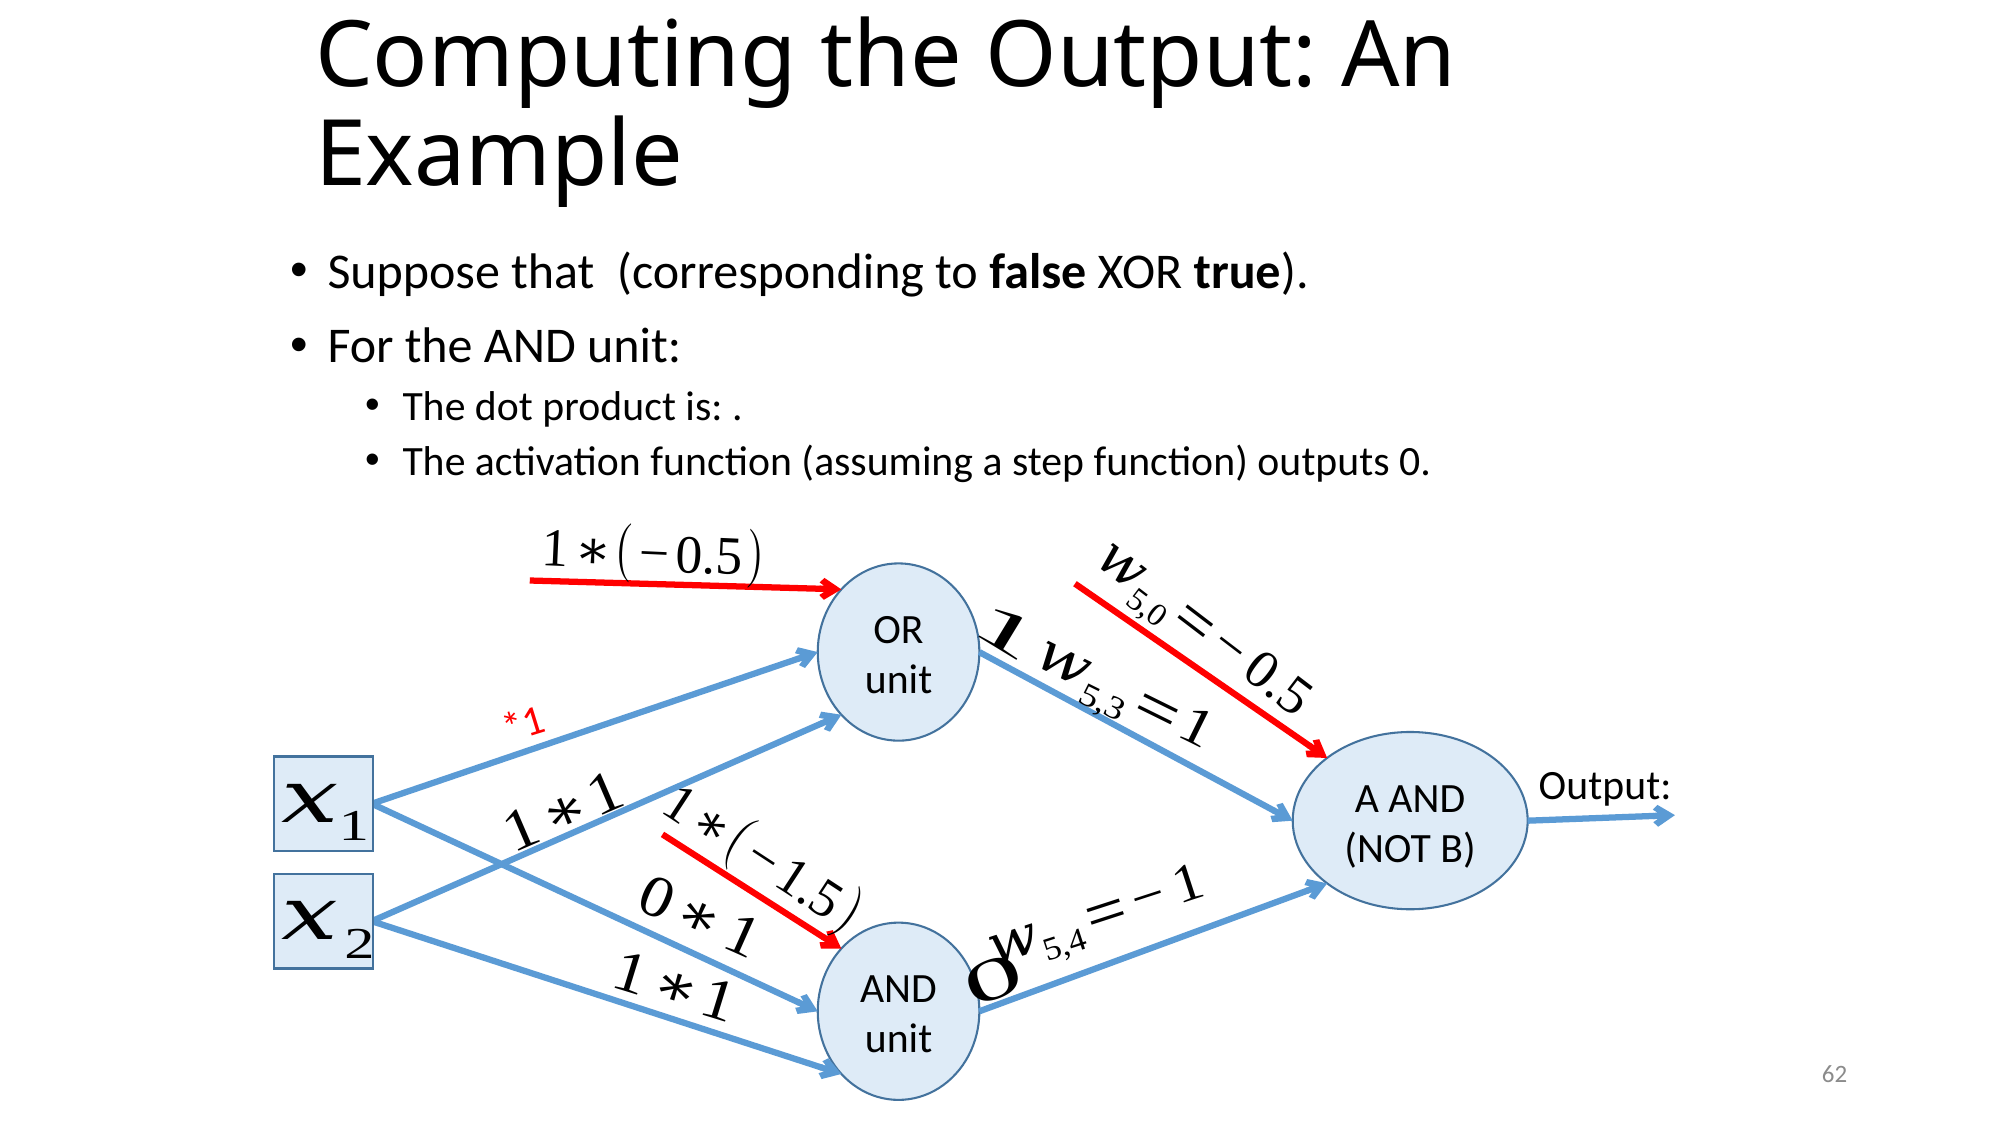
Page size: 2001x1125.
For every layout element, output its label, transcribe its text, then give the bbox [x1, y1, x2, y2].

title Computing the Output: An Example [300, 24, 1688, 188]
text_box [274, 563, 1688, 1100]
slide_number 62 [1412, 1042, 1863, 1103]
